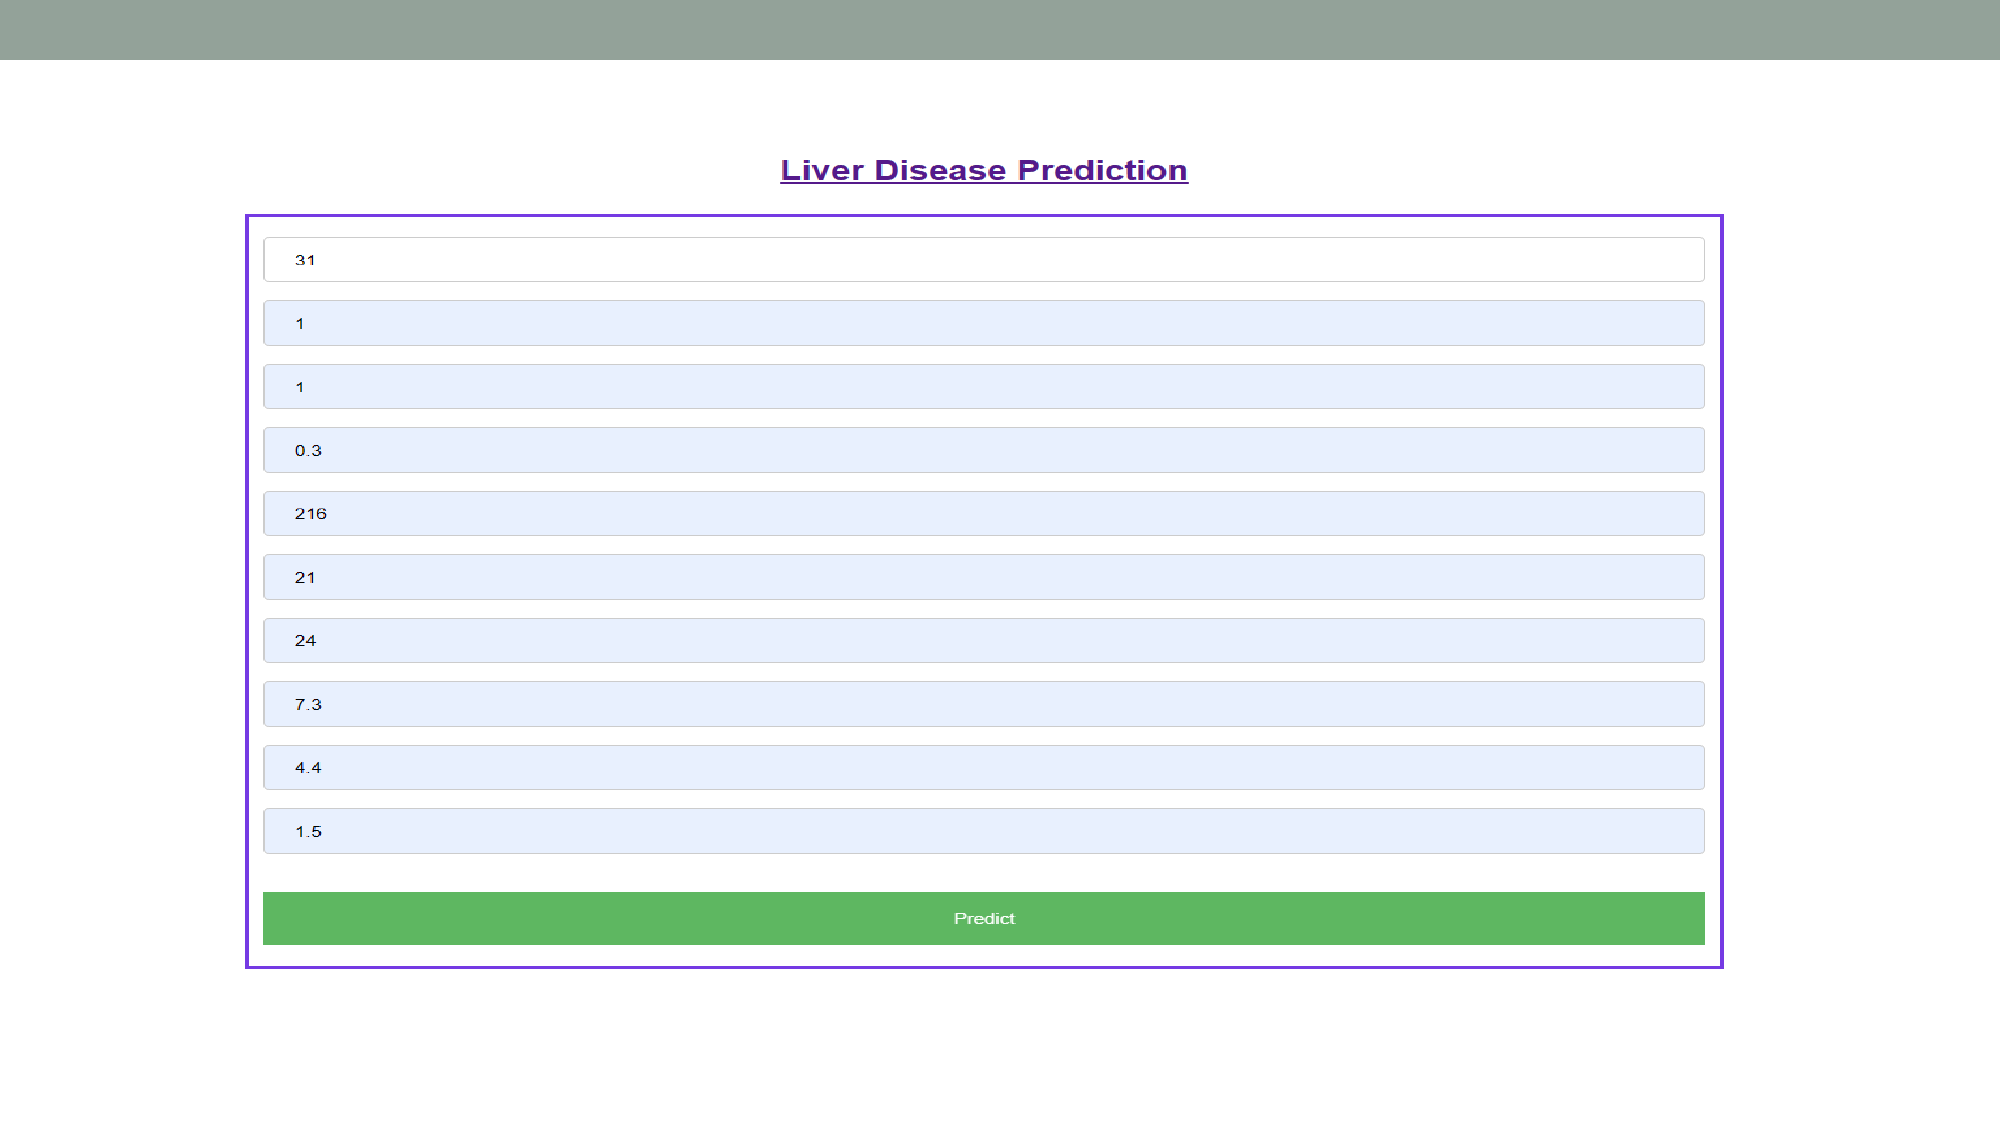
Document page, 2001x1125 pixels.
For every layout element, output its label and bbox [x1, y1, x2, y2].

picture [139, 142, 1755, 996]
